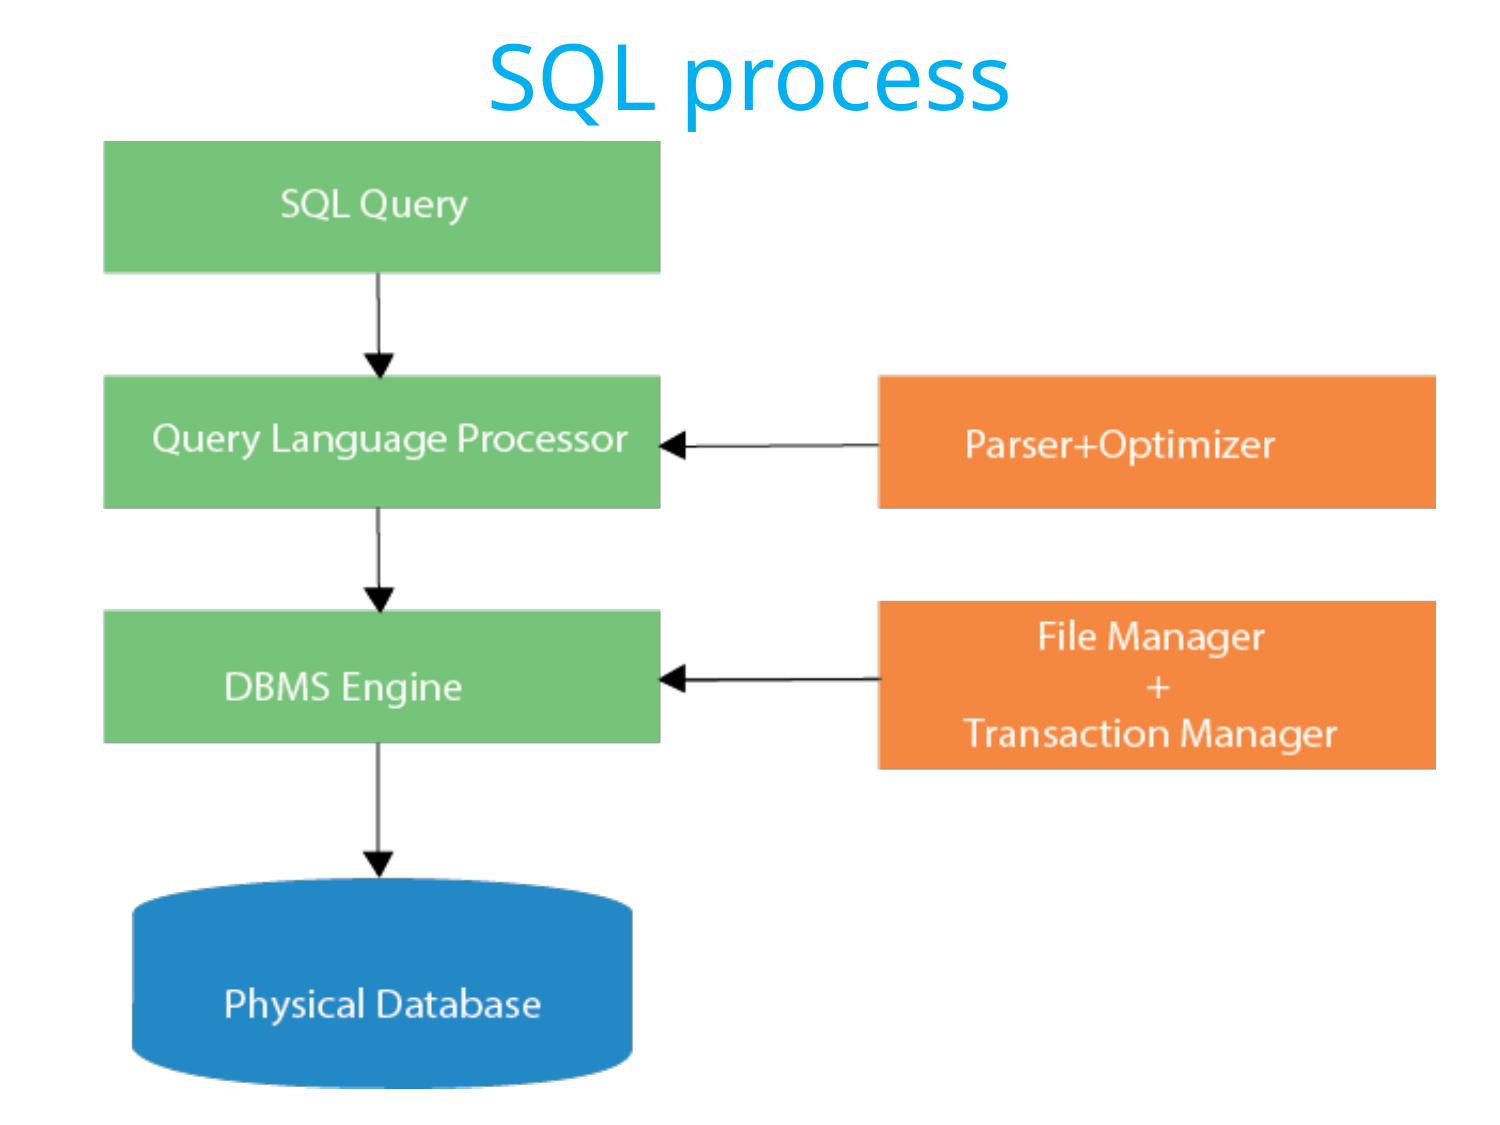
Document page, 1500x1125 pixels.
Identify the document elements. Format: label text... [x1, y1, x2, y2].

picture [103, 141, 1436, 1089]
title SQL process [103, 0, 1397, 141]
